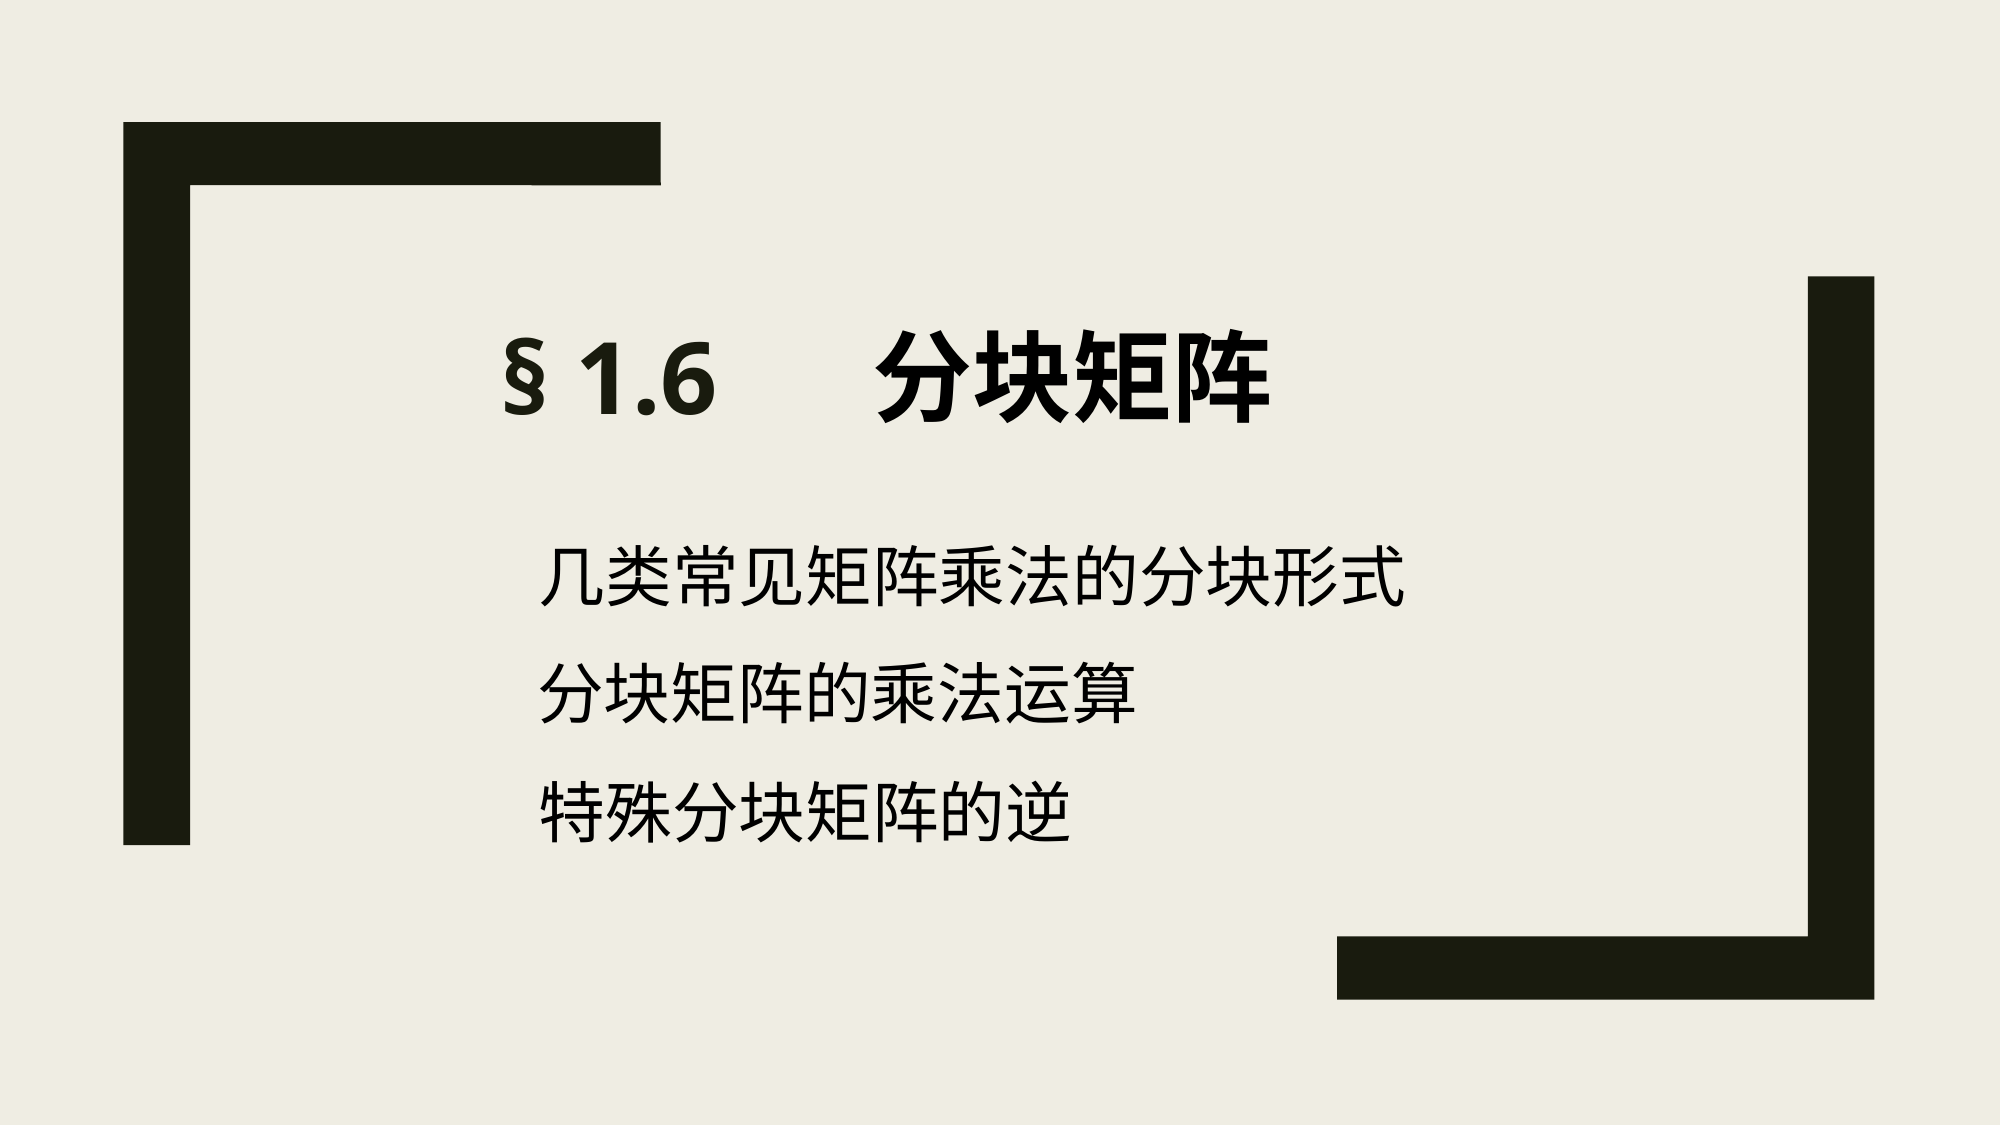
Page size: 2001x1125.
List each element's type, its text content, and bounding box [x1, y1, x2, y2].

text_box 特殊分块矩阵的逆 [523, 763, 1088, 858]
text_box § 1.6 分块矩阵 [314, 291, 1458, 457]
text_box 分块矩阵的乘法运算 [522, 644, 1154, 740]
text_box 几类常见矩阵乘法的分块形式 [523, 527, 1422, 622]
